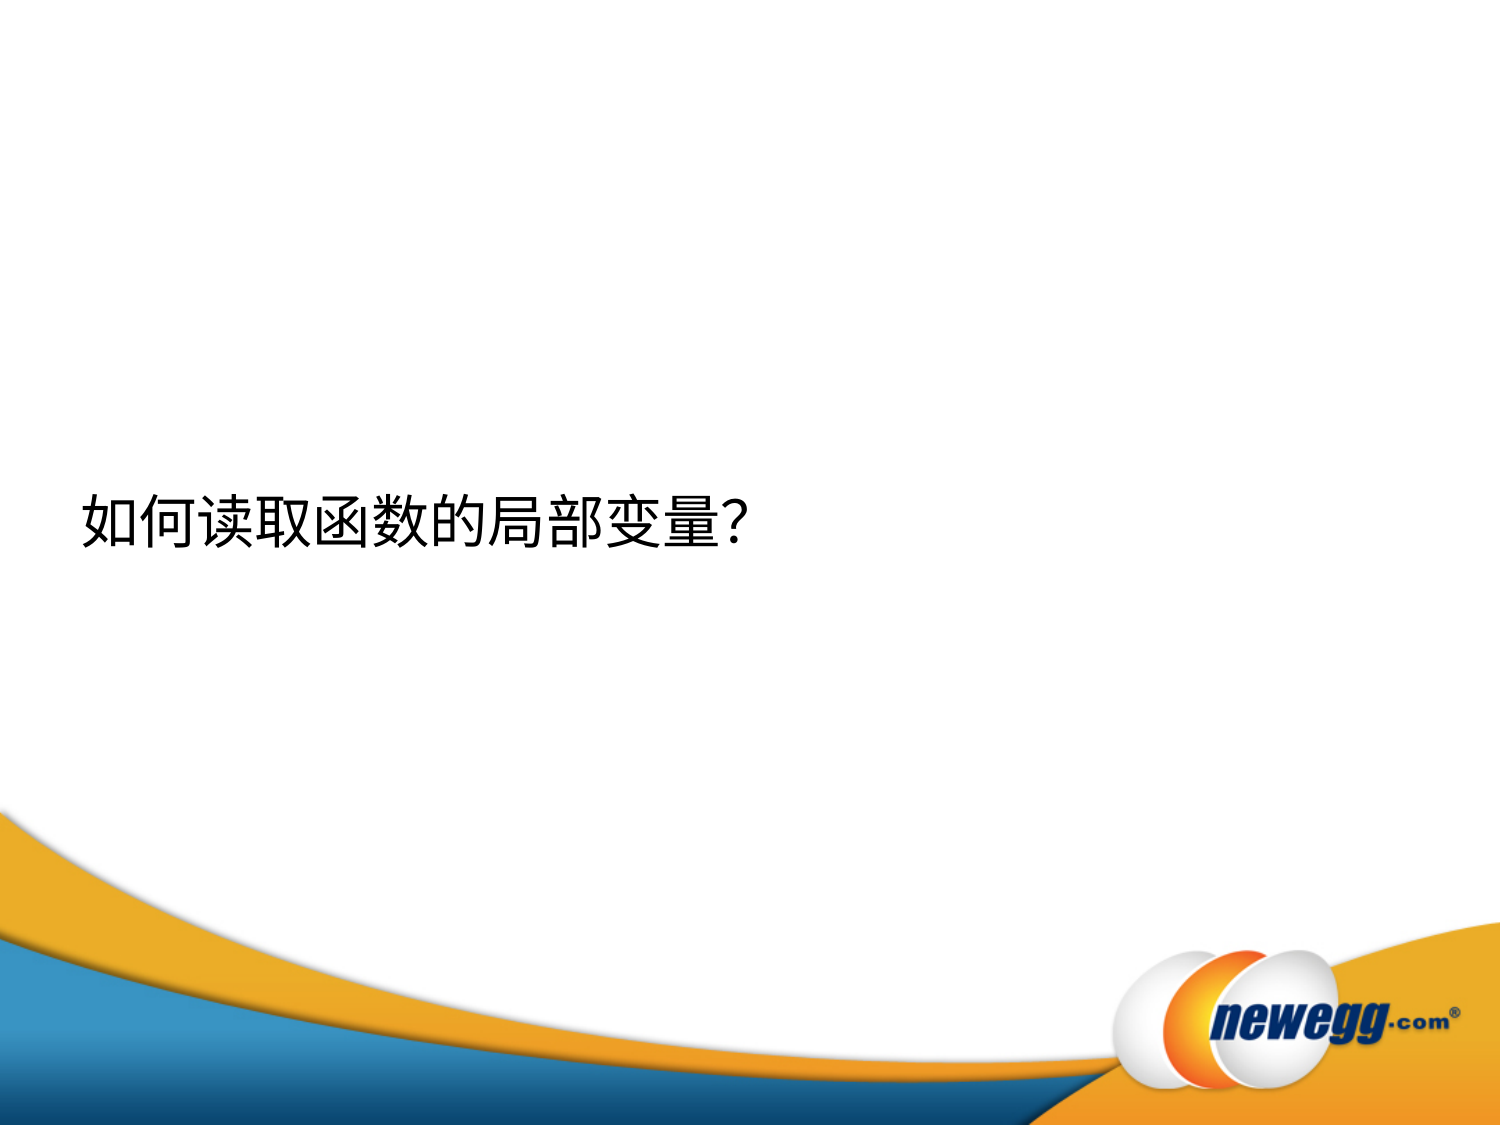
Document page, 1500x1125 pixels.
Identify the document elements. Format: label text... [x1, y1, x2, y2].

title 如何读取函数的局部变量？ [64, 441, 802, 645]
picture [0, 0, 1500, 1125]
